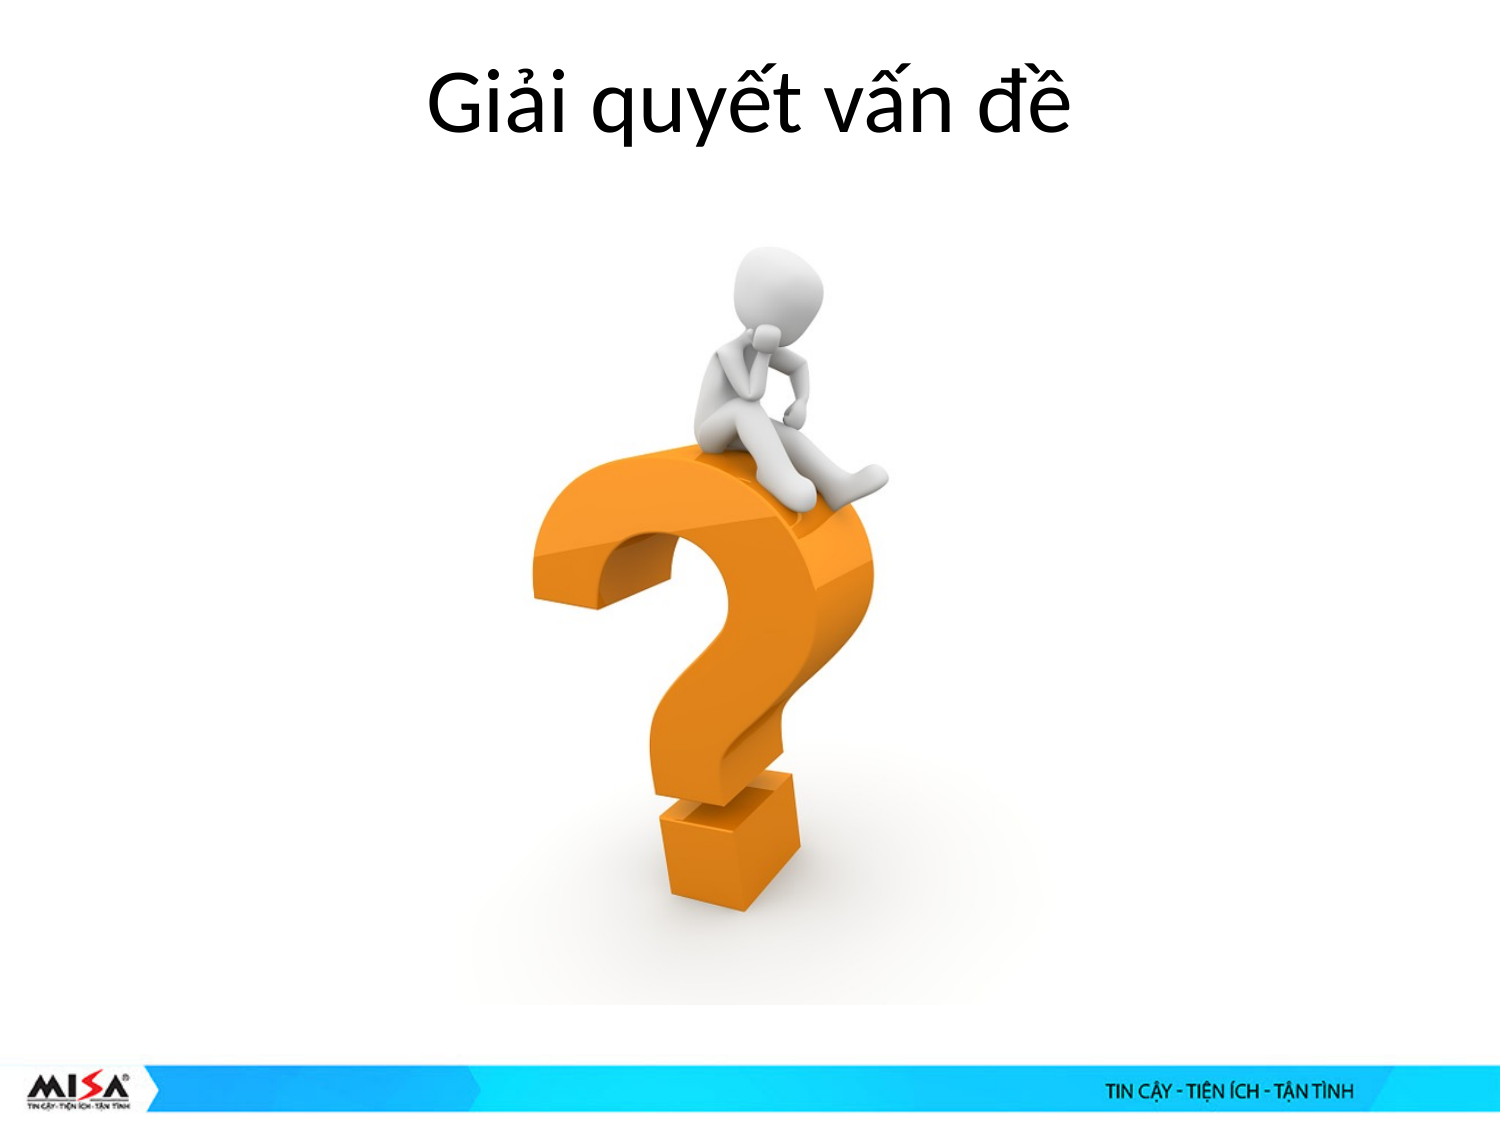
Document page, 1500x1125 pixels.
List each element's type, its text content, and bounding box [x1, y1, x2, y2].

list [340, 187, 1159, 1006]
picture [0, 0, 1500, 1125]
title Giải quyết vấn đề [75, 24, 1425, 168]
